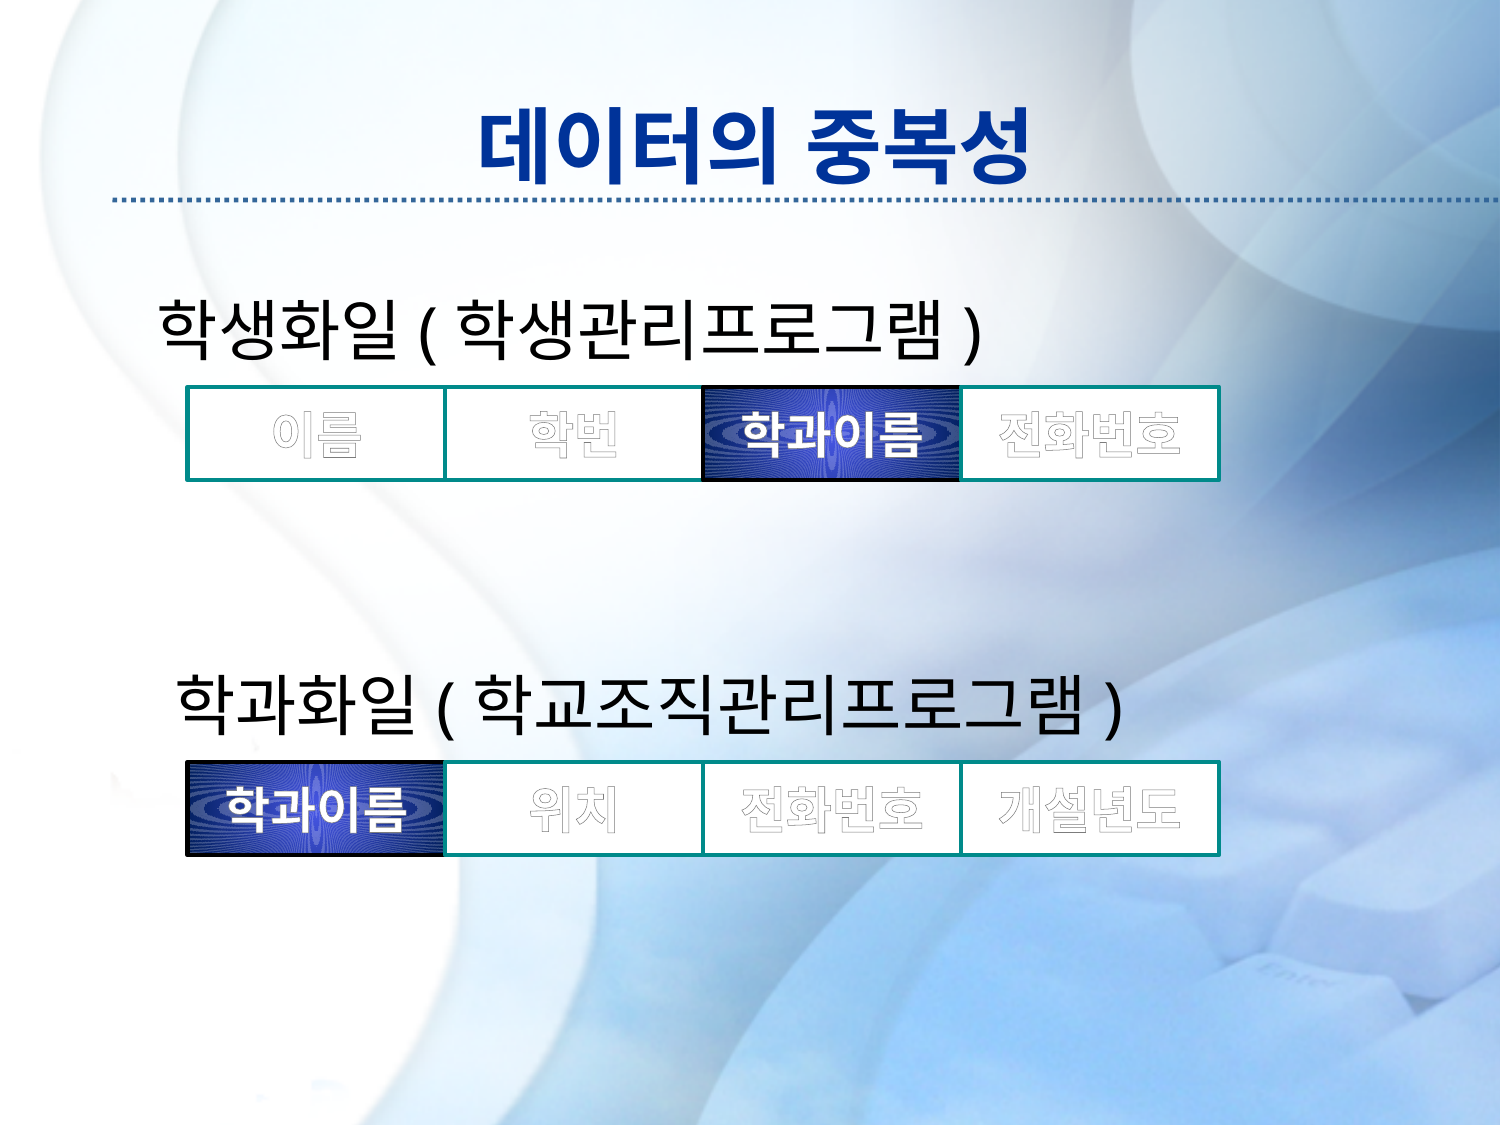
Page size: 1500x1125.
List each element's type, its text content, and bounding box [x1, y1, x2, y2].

text_box 개설년도 [959, 760, 1221, 857]
text_box 전화번호 [701, 760, 959, 857]
text_box 학생화일(학생관리프로그램) [141, 281, 998, 376]
text_box 학번 [443, 385, 701, 482]
text_box 학과화일(학교조직관리프로그램) [159, 656, 1138, 751]
text_box 학과이름 [185, 760, 443, 857]
text_box 학과이름 [701, 385, 959, 482]
text_box 위치 [443, 760, 701, 857]
text_box 전화번호 [959, 385, 1221, 482]
picture [0, 0, 1500, 1125]
title 데이터의 중복성 [112, 99, 1400, 188]
text_box 이름 [185, 385, 443, 482]
